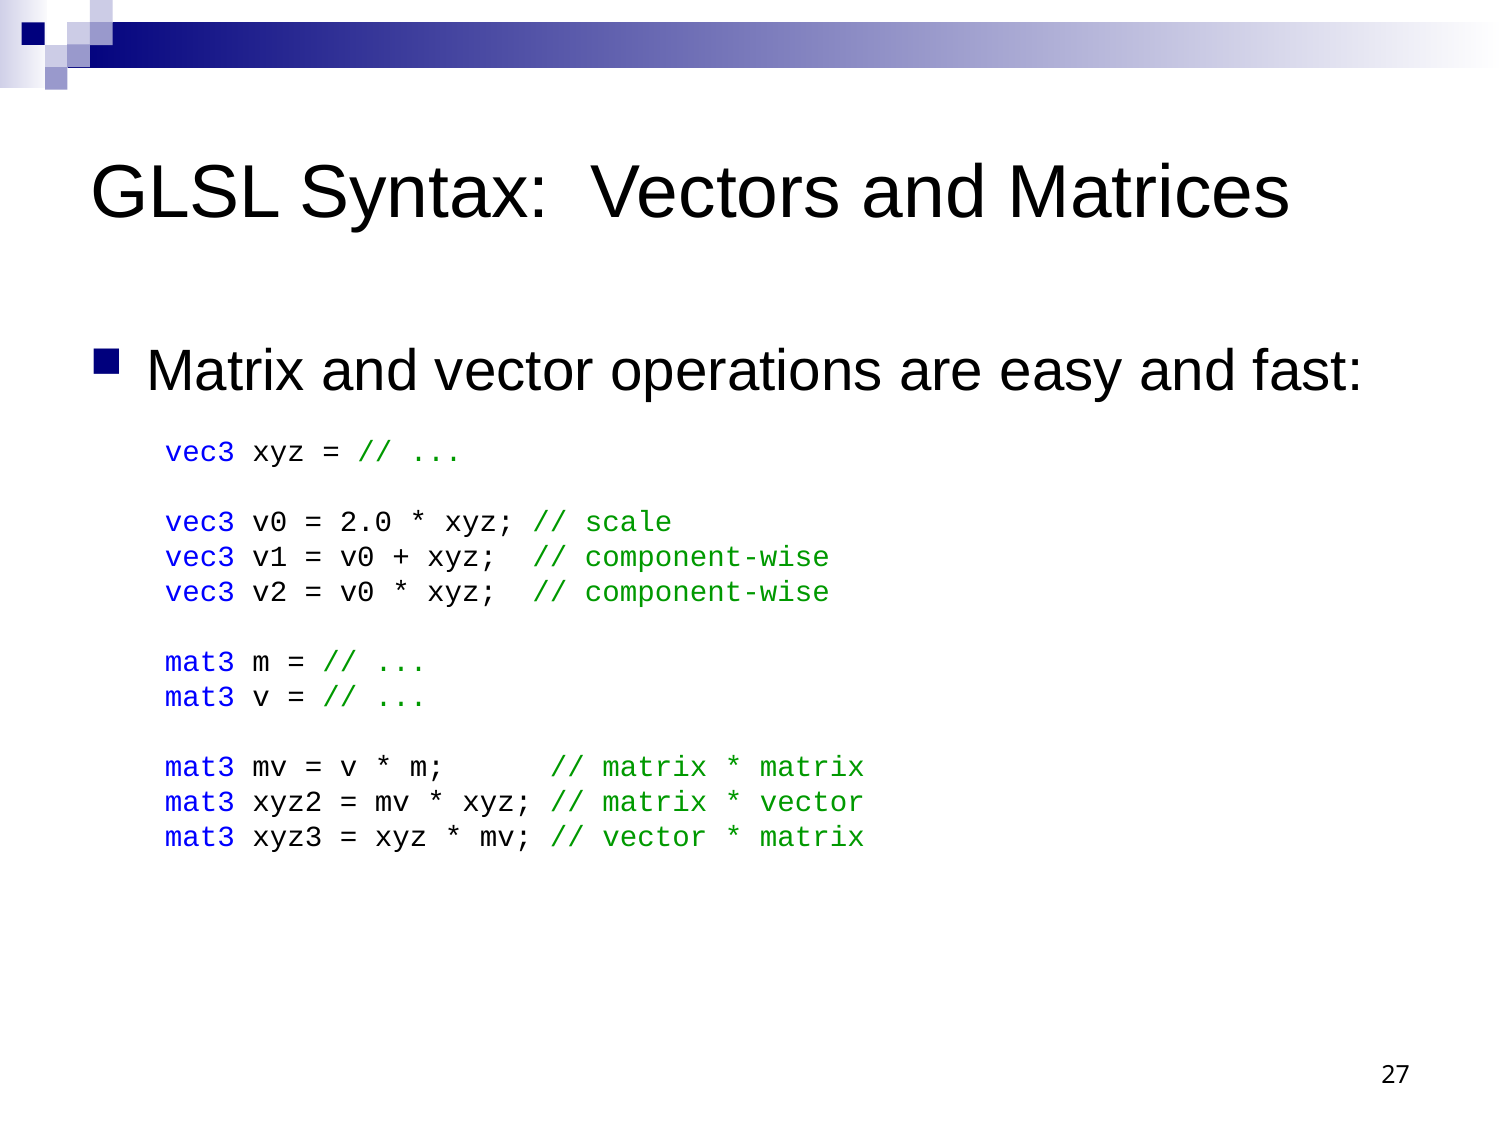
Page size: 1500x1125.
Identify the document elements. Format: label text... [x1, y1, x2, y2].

title GLSL Syntax: Vectors and Matrices [75, 75, 1425, 300]
list Matrix and vector operations are easy and fast: [75, 324, 1500, 425]
slide_number 27 [1074, 1025, 1425, 1100]
text_box vec3 xyz = // ... vec3 v0 = 2.0 * xyz; // scale vec3 v1 = v0 + xyz; // component-wise vec3 v2 = v0 * xyz; // component-wise mat3 m = // ... mat3 v = // ... mat3 mv = v * m; // matrix * matrix mat3 xyz2 = mv * xyz; // matrix * vector mat3 xyz3 = xyz * mv; // vector * matrix [150, 425, 925, 1000]
